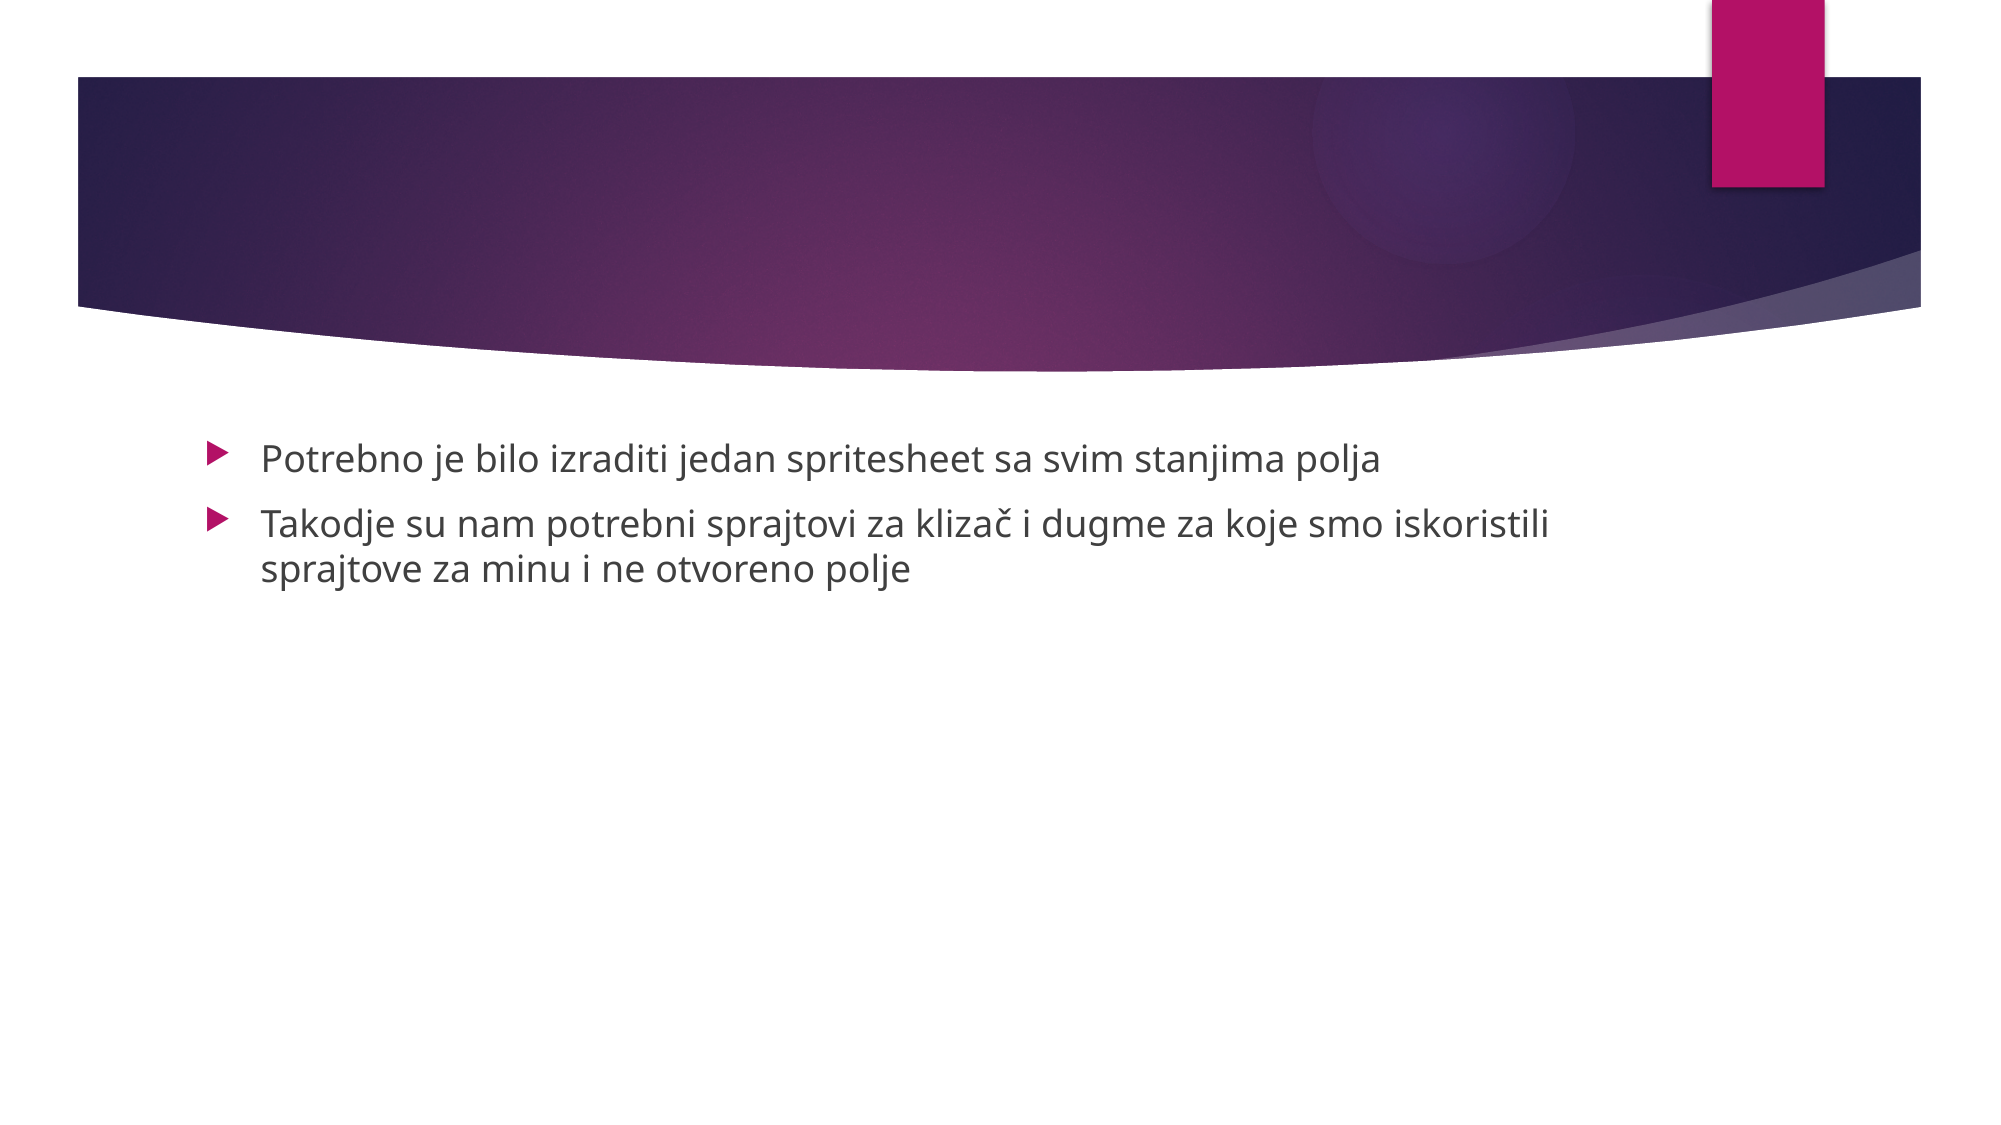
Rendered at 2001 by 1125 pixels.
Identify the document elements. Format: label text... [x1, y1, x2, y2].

list Potrebno je bilo izraditi jedan spritesheet sa svim stanjima polja Takodje su nam potrebni sprajtovi za klizač i dugme za koje smo iskoristili sprajtove za minu i ne otvoreno polje [189, 427, 1638, 988]
